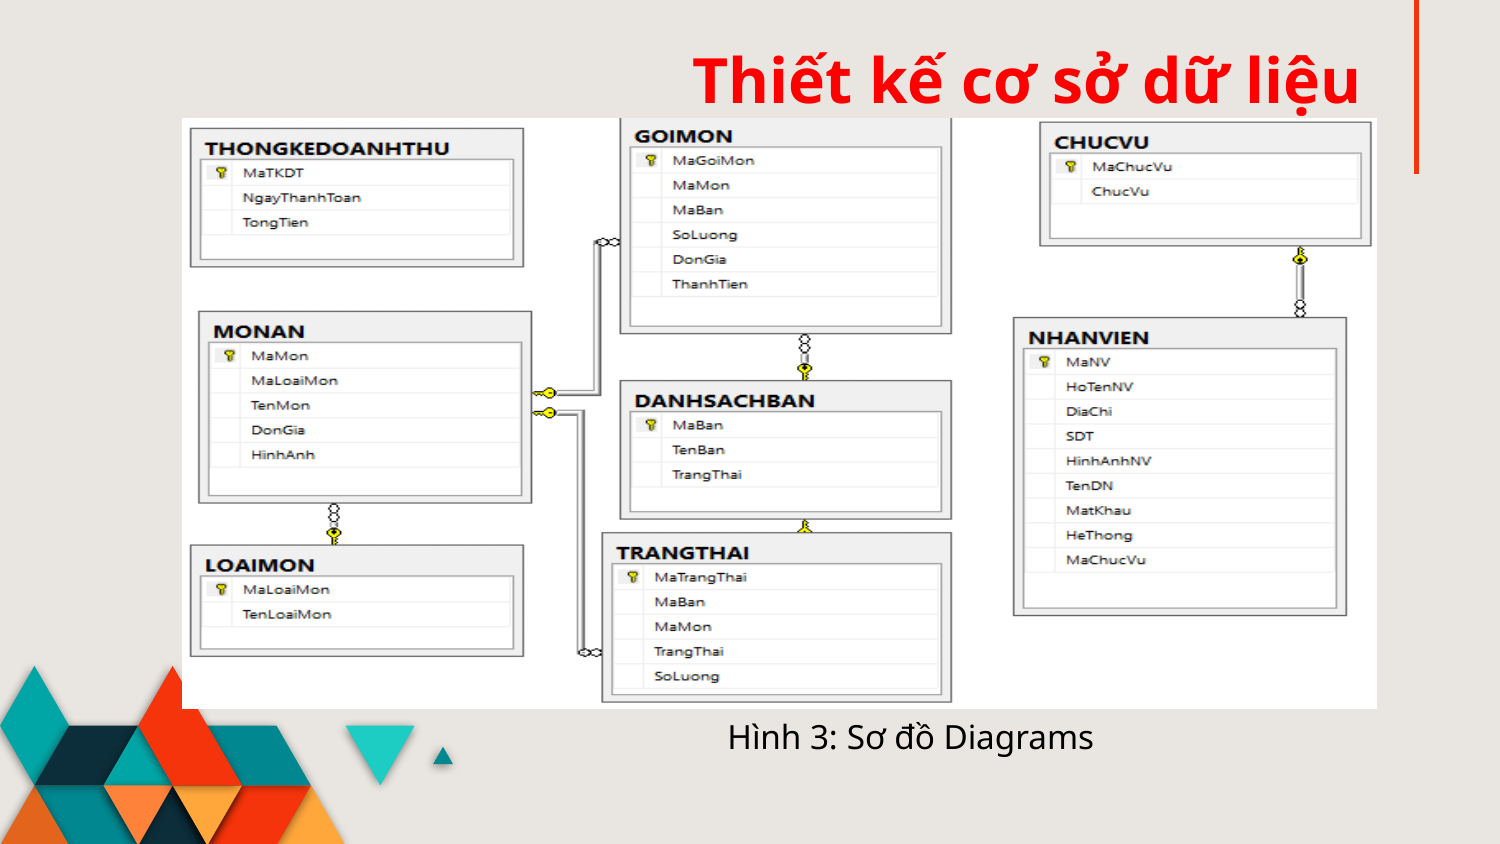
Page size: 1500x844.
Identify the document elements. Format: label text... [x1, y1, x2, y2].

text_box Hình 3: Sơ đồ Diagrams [712, 717, 1333, 764]
title Thiết kế cơ sở dữ liệu [48, 36, 1377, 131]
picture [182, 118, 1377, 709]
